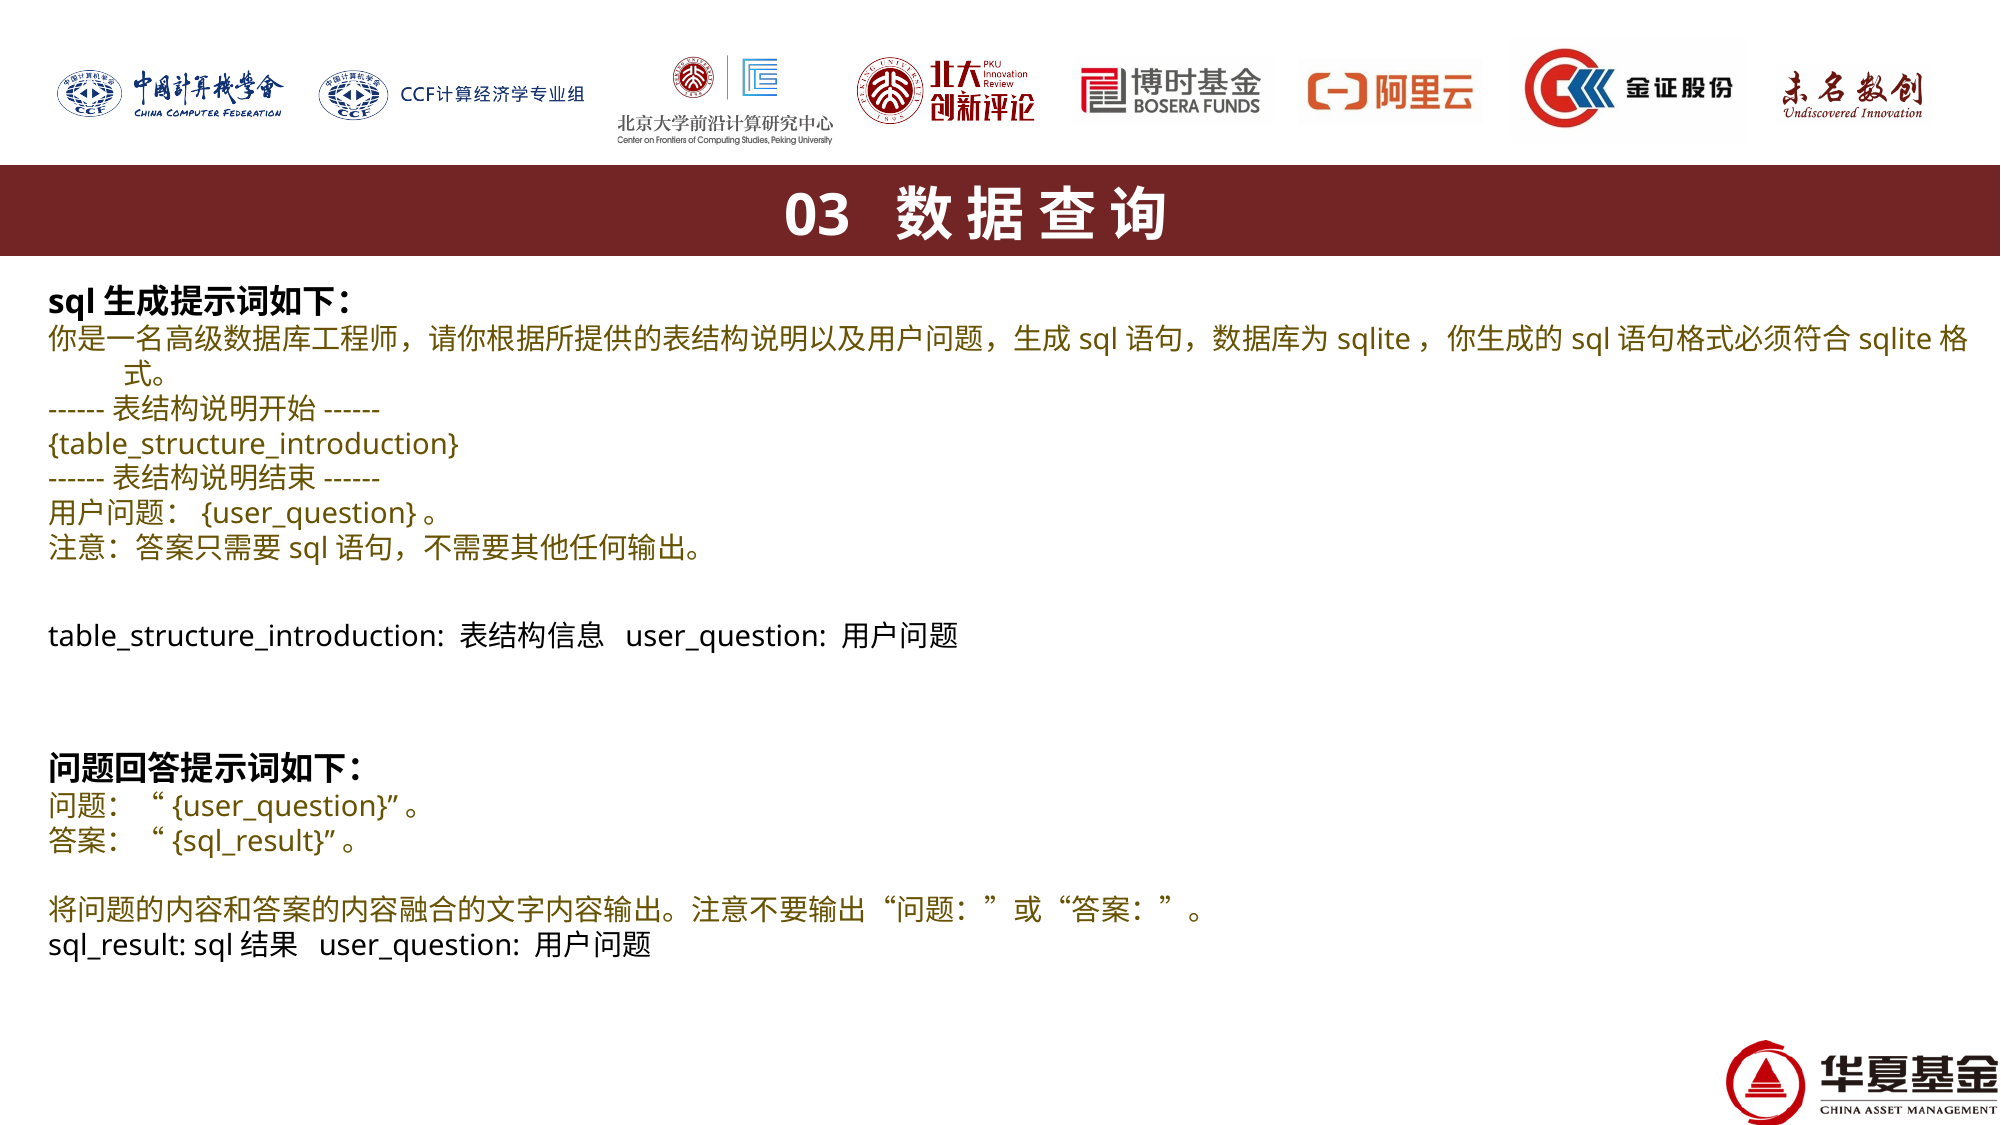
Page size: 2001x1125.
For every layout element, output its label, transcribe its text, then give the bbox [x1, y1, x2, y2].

text_box 问题回答提示词如下： 问题：“{user_question}”。 答案：“{sql_result}”。 将问题的内容和答案的内容融合的文字内容输出。注意不要输出“问题：”或“答案：”。 sql_result: sql结果 user_question: 用户问题 [33, 719, 1646, 969]
text_box 03 数 据 查 询 [769, 170, 1204, 255]
text_box sql生成提示词如下： 你是一名高级数据库工程师，请你根据所提供的表结构说明以及用户问题，生成sql语句，数据库为sqlite，你生成的sql语句格式必须符合sqlite格式。 ------表结构说明开始------ {table_structure_introduction} ------表结构说明结束------ 用户问题：{user_question}。 注意：答案只需要sql语句，不需要其他任何输出。 table_structure_introduction: 表结构信息 user_question: 用户问题 [33, 252, 2000, 660]
picture [1726, 1040, 2000, 1125]
picture [57, 0, 2001, 226]
